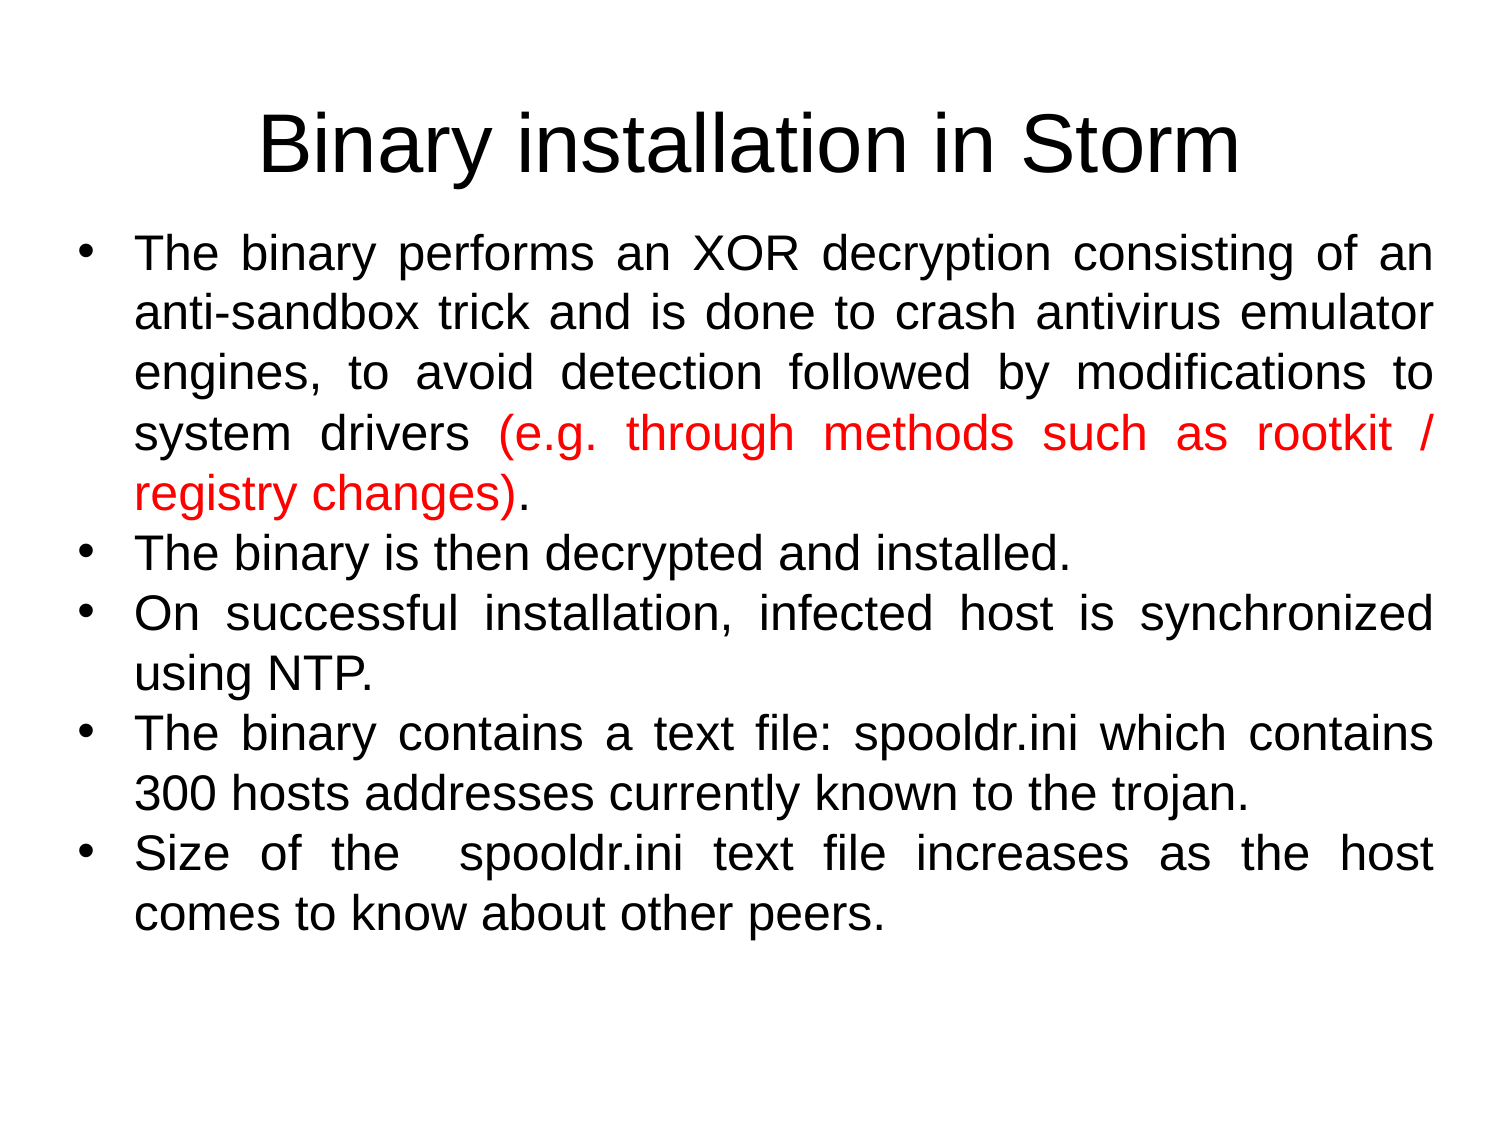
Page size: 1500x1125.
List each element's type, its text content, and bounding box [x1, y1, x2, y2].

list The binary performs an XOR decryption consisting of an anti-sandbox trick and is done to crash antivirus emulator engines, to avoid detection followed by modifications to system drivers (e.g. through methods such as rootkit / registry changes). The binary is then decrypted and installed. On successful installation, infected host is synchronized using NTP. The binary contains a text file: spooldr.ini which contains 300 hosts addresses currently known to the trojan. Size of the spooldr.ini text file increases as the host comes to know about other peers. [62, 212, 1450, 1050]
title Binary installation in Storm [75, 45, 1425, 233]
